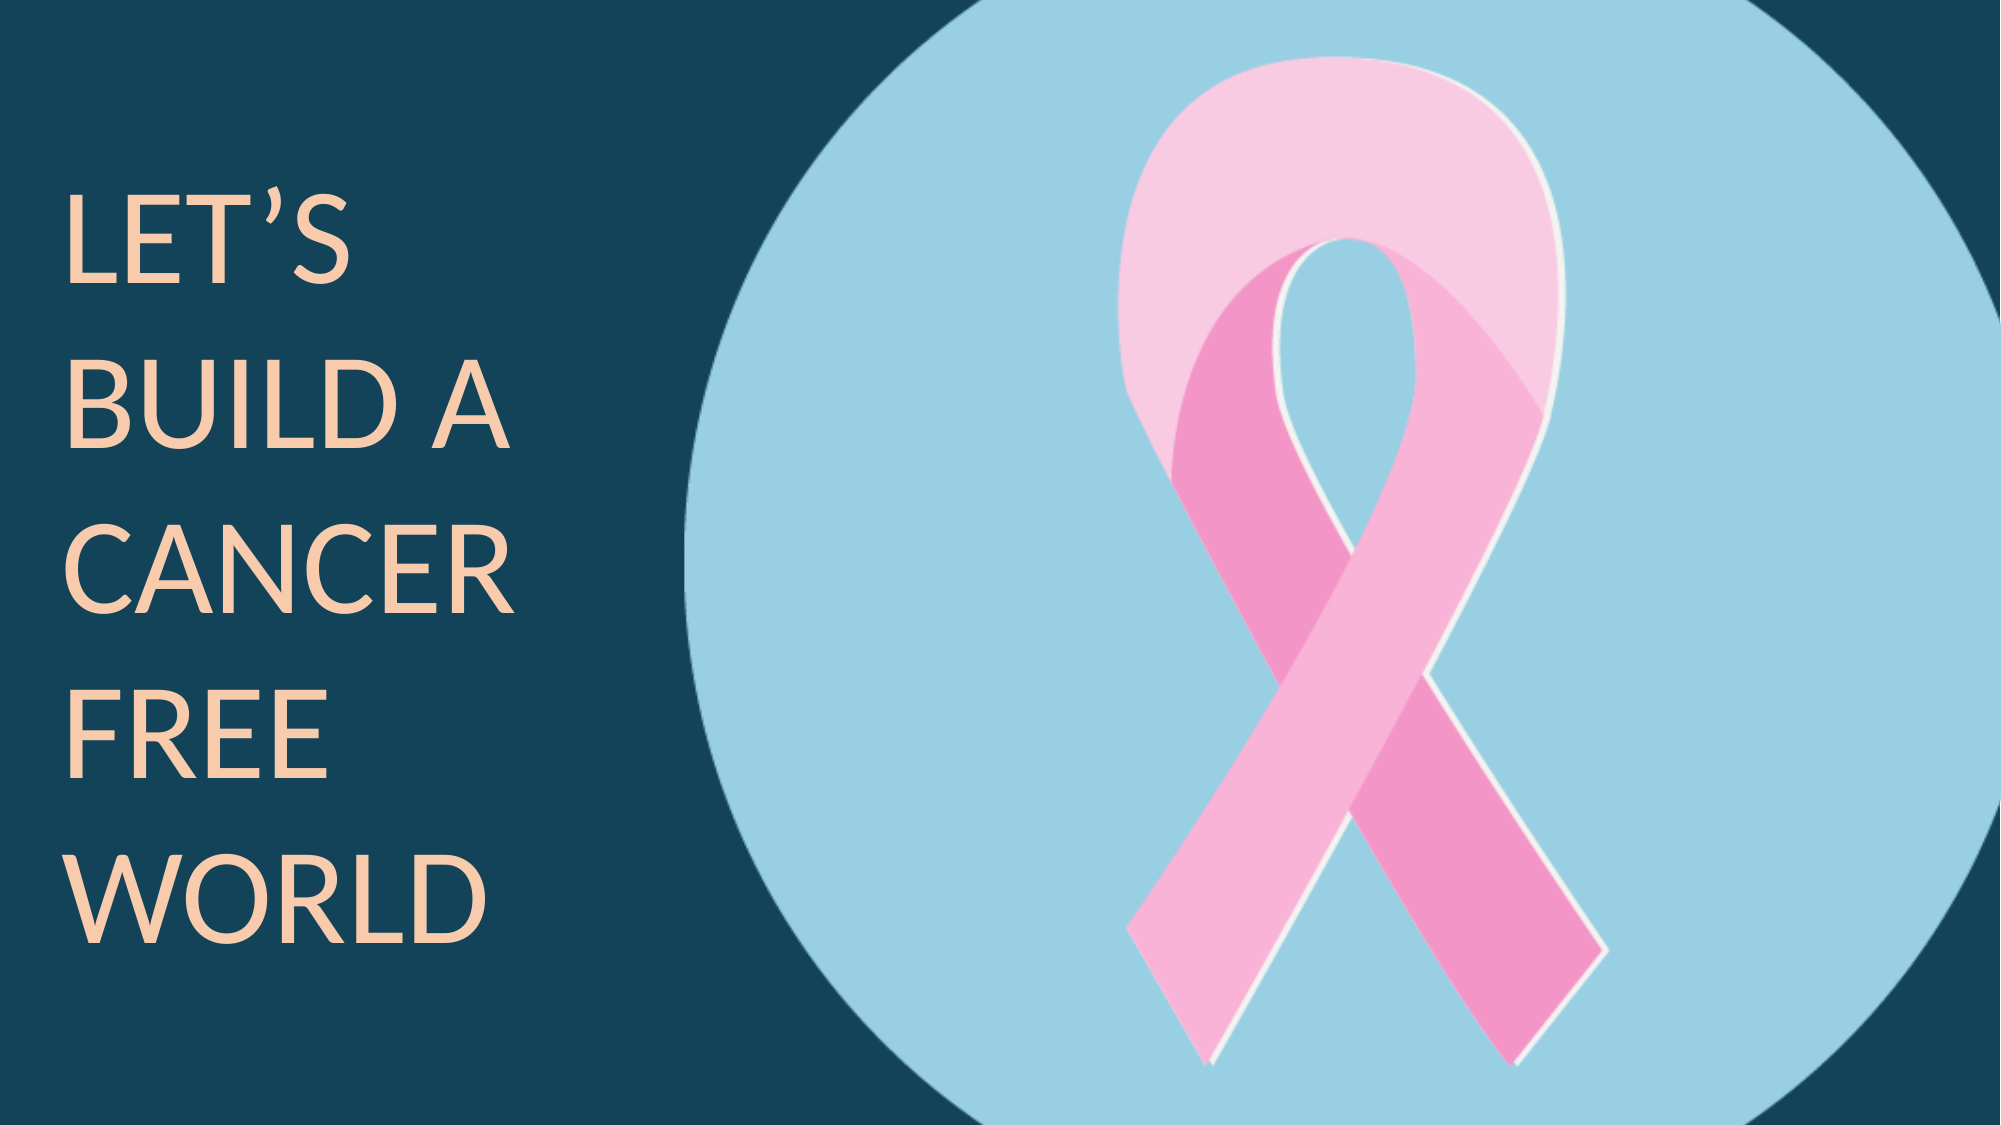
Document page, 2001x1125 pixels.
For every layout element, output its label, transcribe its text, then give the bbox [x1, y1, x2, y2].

text_box LET’S BUILD A CANCER FREE WORLD [46, 138, 536, 978]
picture [683, 0, 2001, 1125]
